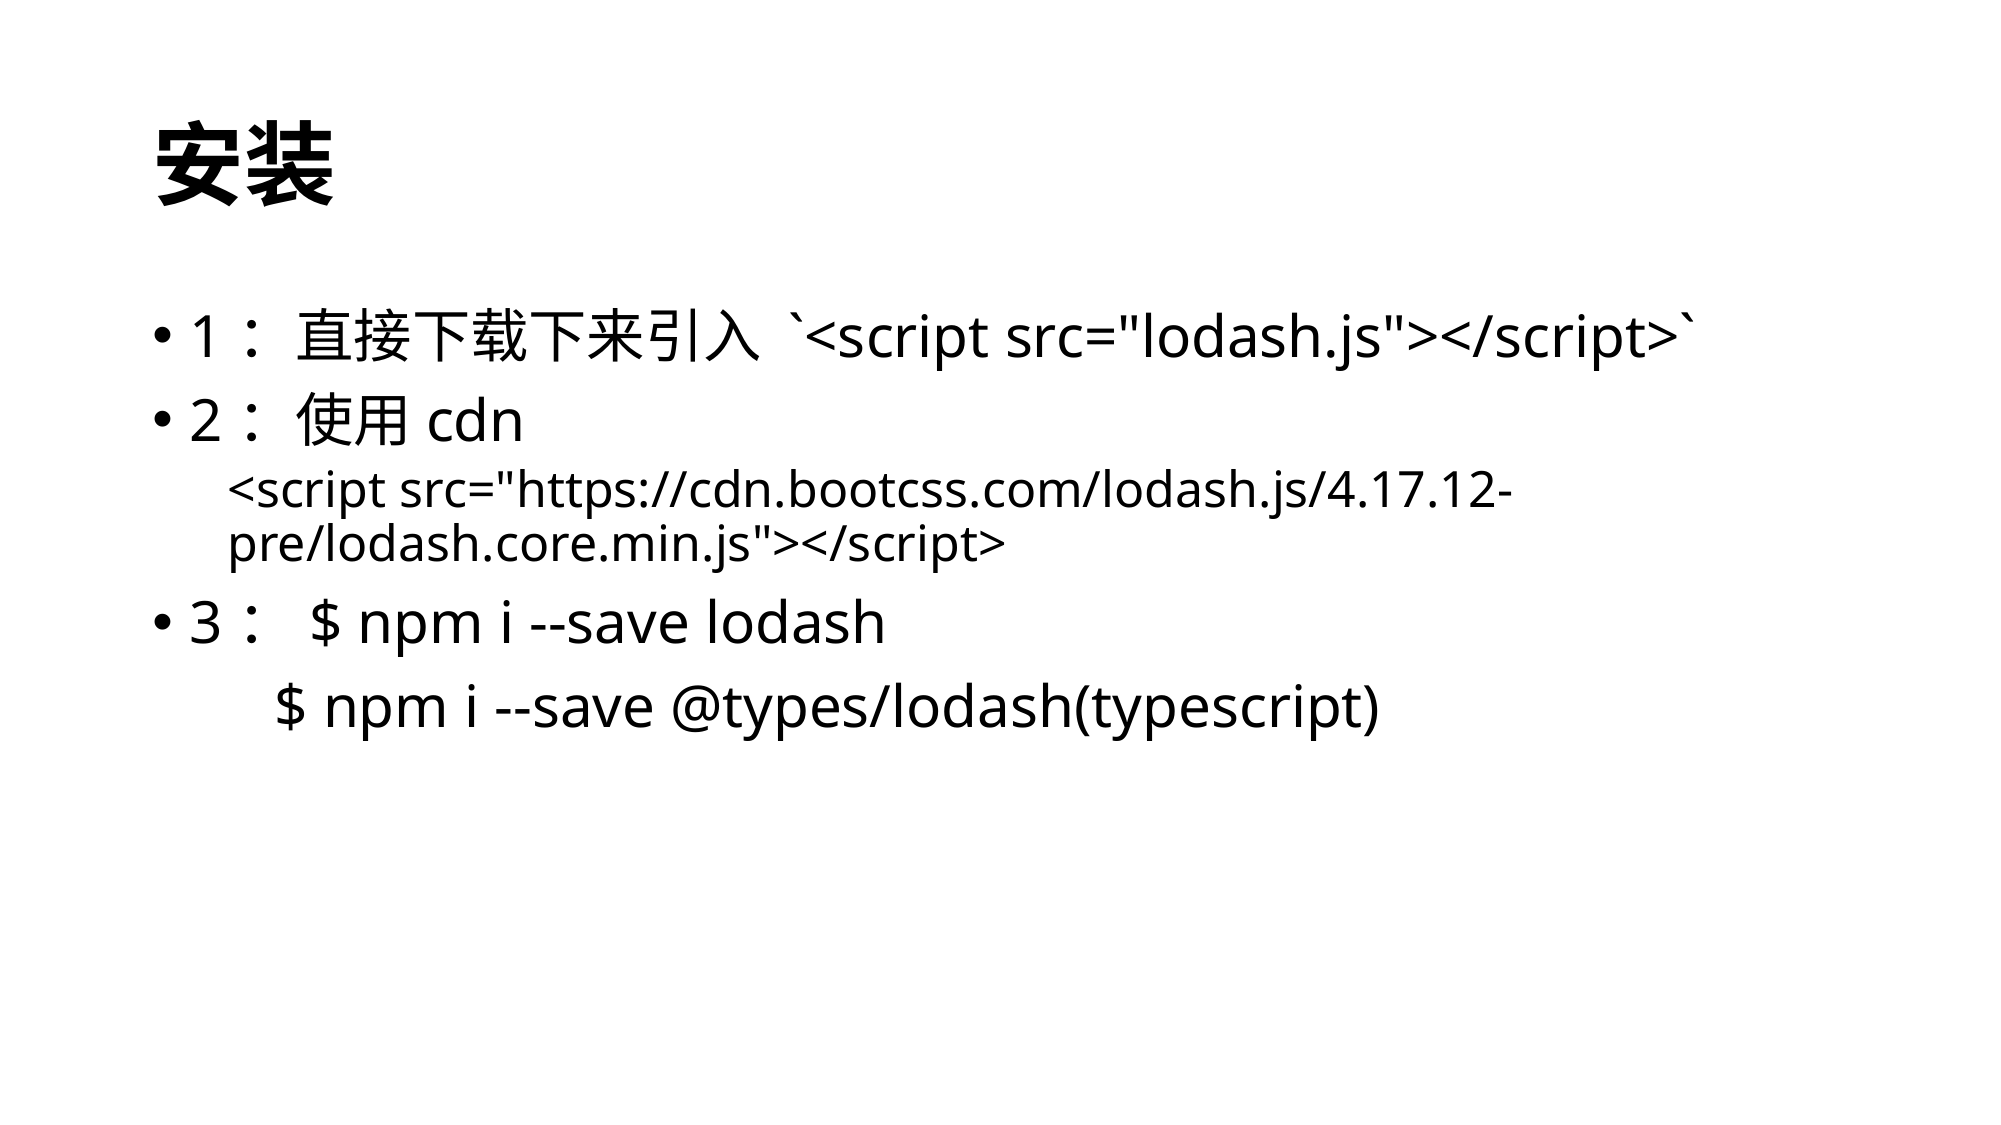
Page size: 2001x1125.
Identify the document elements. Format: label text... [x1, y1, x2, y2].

list 1：直接下载下来引入 `<script src="lodash.js"></script>` 2：使用cdn <script src="https://cdn.bootcss.com/lodash.js/4.17.12- pre/lodash.core.min.js"></script> 3：$ npm i --save lodash $ npm i --save @types/lodash(typescript) [137, 299, 1863, 1014]
title 安装 [137, 59, 1863, 278]
